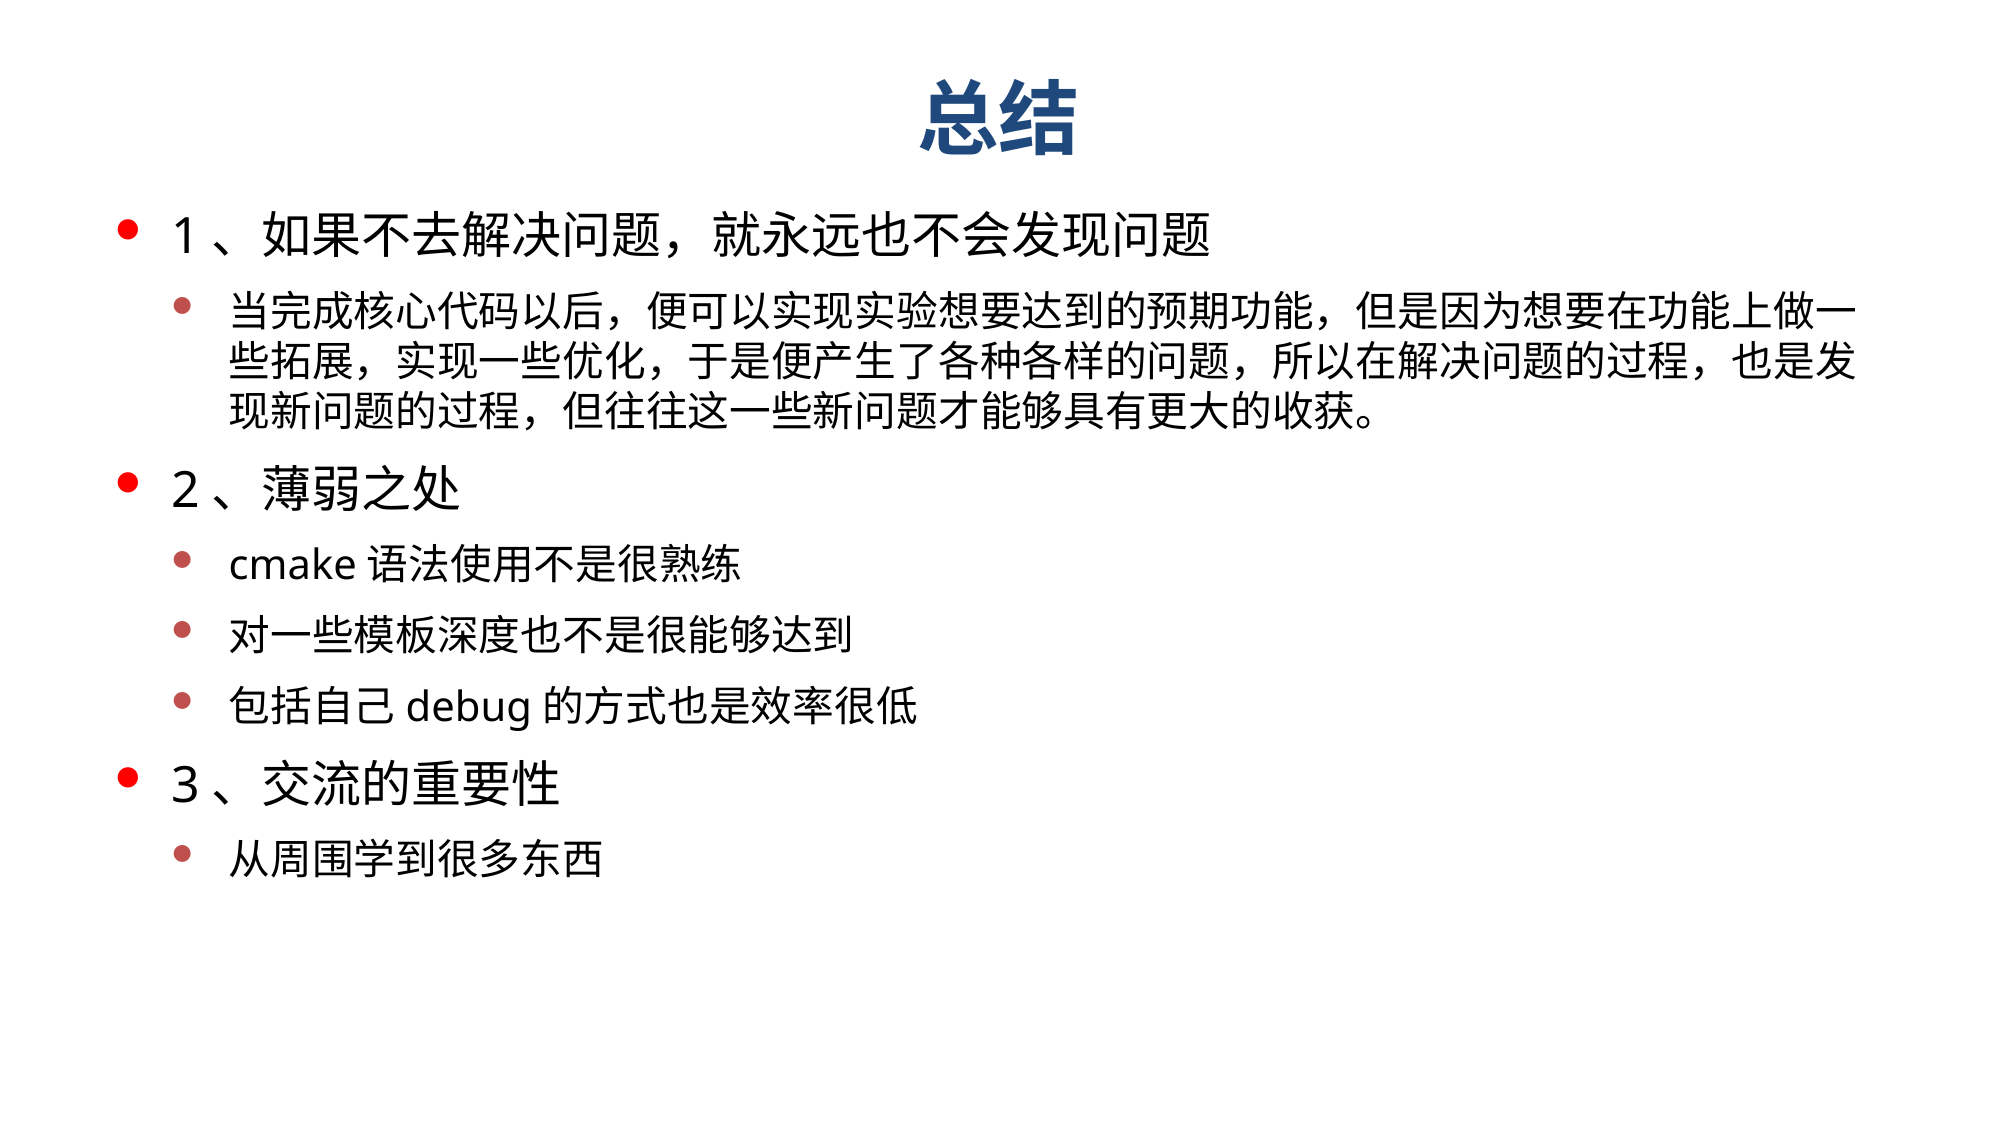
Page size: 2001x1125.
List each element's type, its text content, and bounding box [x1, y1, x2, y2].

title 总结 [99, 20, 1898, 173]
list 1、如果不去解决问题，就永远也不会发现问题 当完成核心代码以后，便可以实现实验想要达到的预期功能，但是因为想要在功能上做一些拓展，实现一些优化，于是便产生了各种各样的问题，所以在解决问题的过程，也是发现新问题的过程，但往往这一些新问题才能够具有更大的收获。 2、薄弱之处 cmake语法使用不是很熟练 对一些模板深度也不是很能够达到 包括自己debug的方式也是效率很低 3、交流的重要性 从周围学到很多东西 [99, 196, 1900, 1006]
